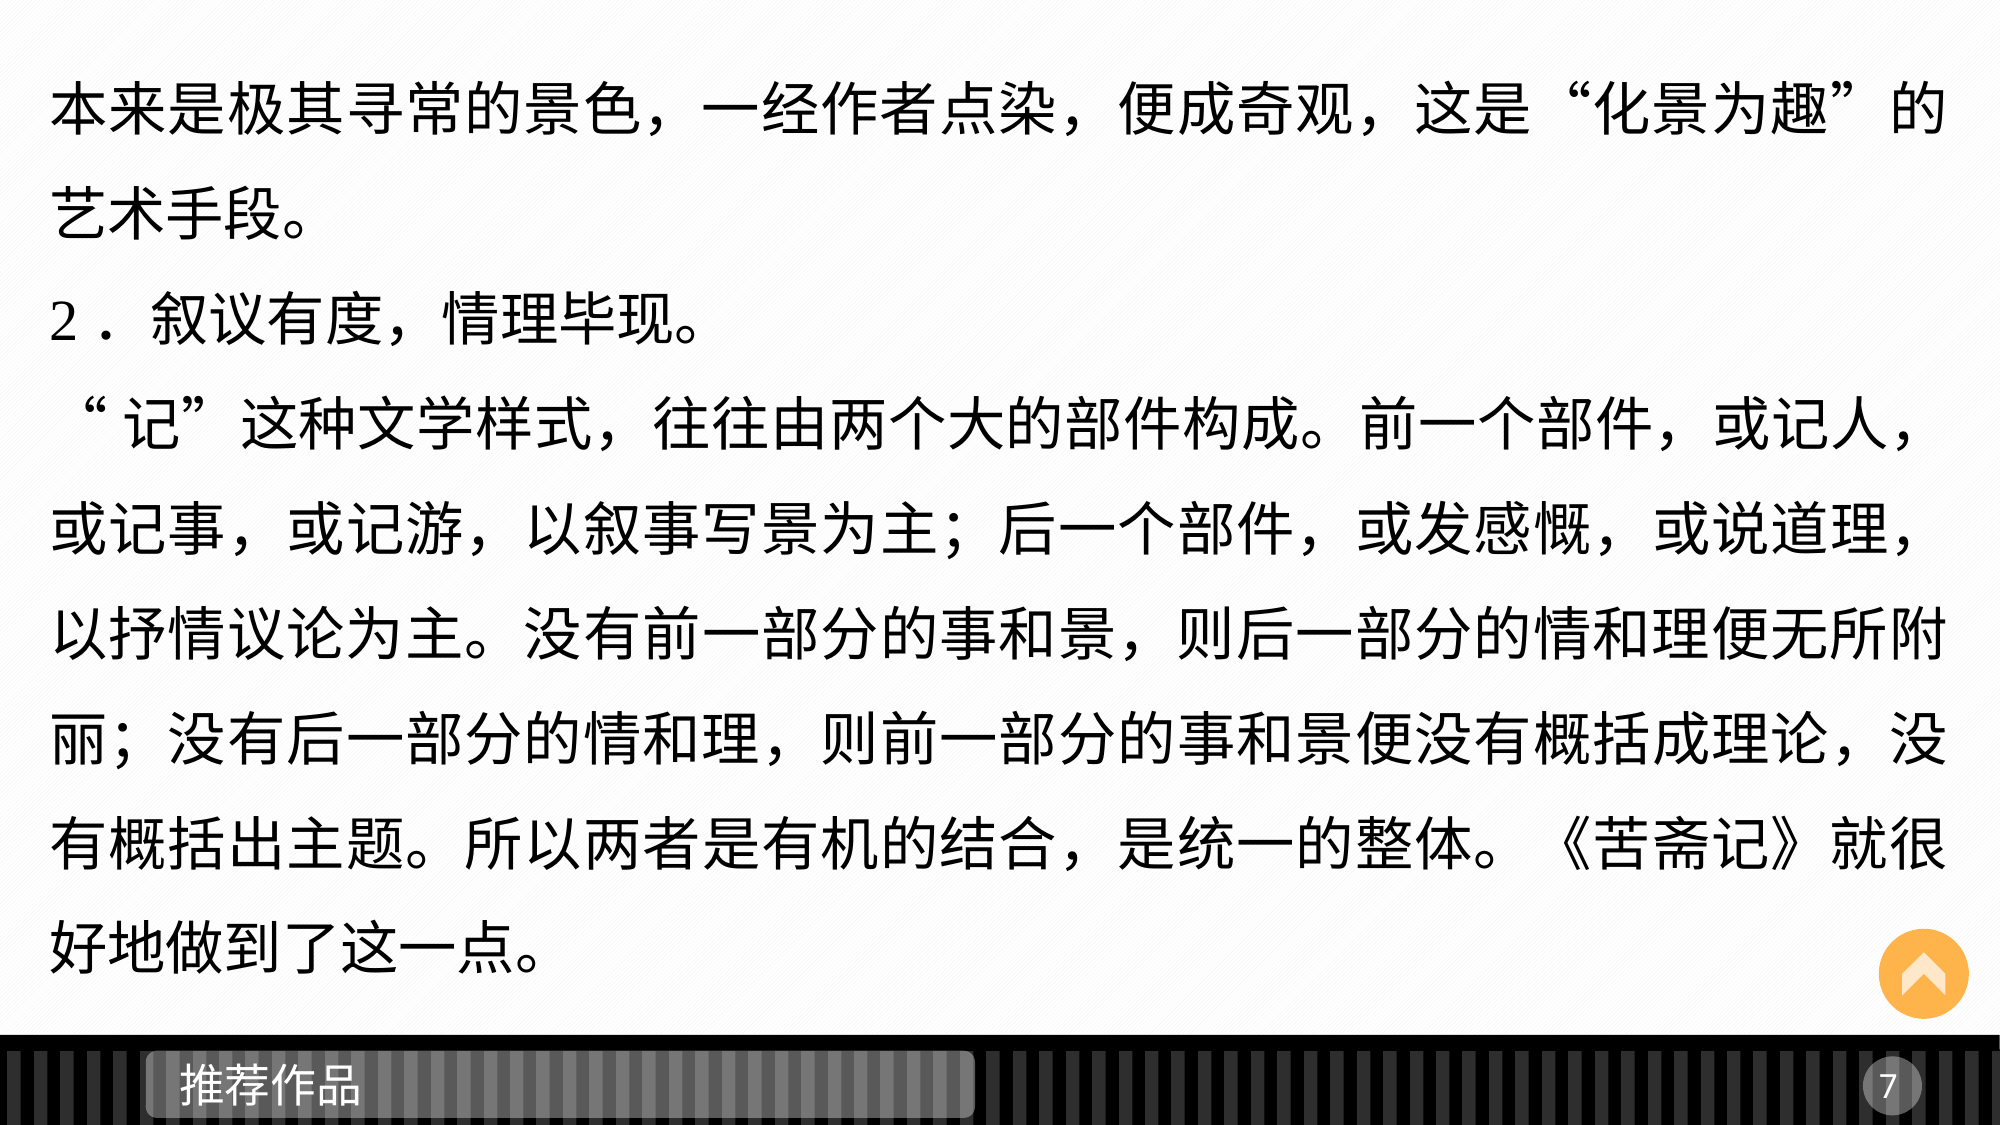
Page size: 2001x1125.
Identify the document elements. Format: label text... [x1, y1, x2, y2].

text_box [1878, 928, 1969, 1019]
text_box 本来是极其寻常的景色，一经作者点染，便成奇观，这是“化景为趣”的艺术手段。 2．叙议有度，情理毕现。 “记”这种文学样式，往往由两个大的部件构成。前一个部件，或记人，或记事，或记游，以叙事写景为主；后一个部件，或发感慨，或说道理，以抒情议论为主。没有前一部分的事和景，则后一部分的情和理便无所附丽；没有后一部分的情和理，则前一部分的事和景便没有概括成理论，没有概括出主题。所以两者是有机的结合，是统一的整体。《苦斋记》就很好地做到了这一点。 [34, 29, 1963, 990]
